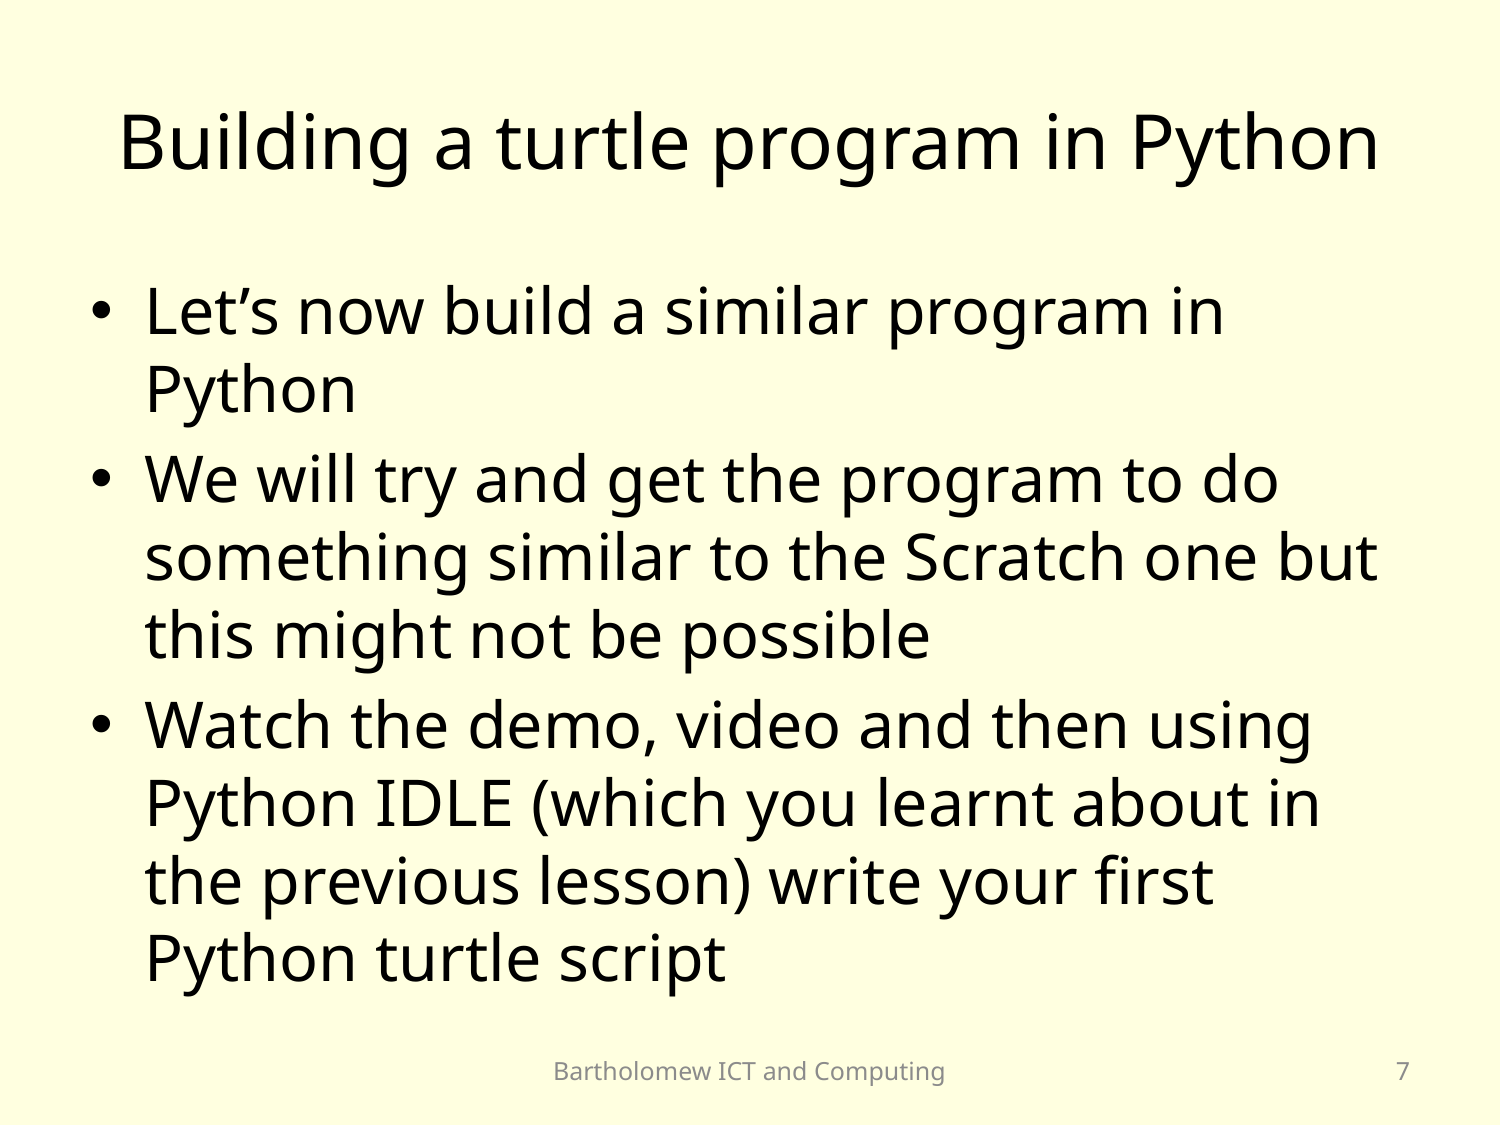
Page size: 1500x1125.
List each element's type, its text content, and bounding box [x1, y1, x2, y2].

title Building a turtle program in Python [75, 45, 1425, 233]
list Let’s now build a similar program in Python We will try and get the program to do something similar to the Scratch one but this might not be possible Watch the demo, video and then using Python IDLE (which you learnt about in the previous lesson) write your first Python turtle script [75, 262, 1425, 1005]
footer Bartholomew ICT and Computing [512, 1042, 988, 1103]
slide_number 7 [1074, 1042, 1425, 1103]
